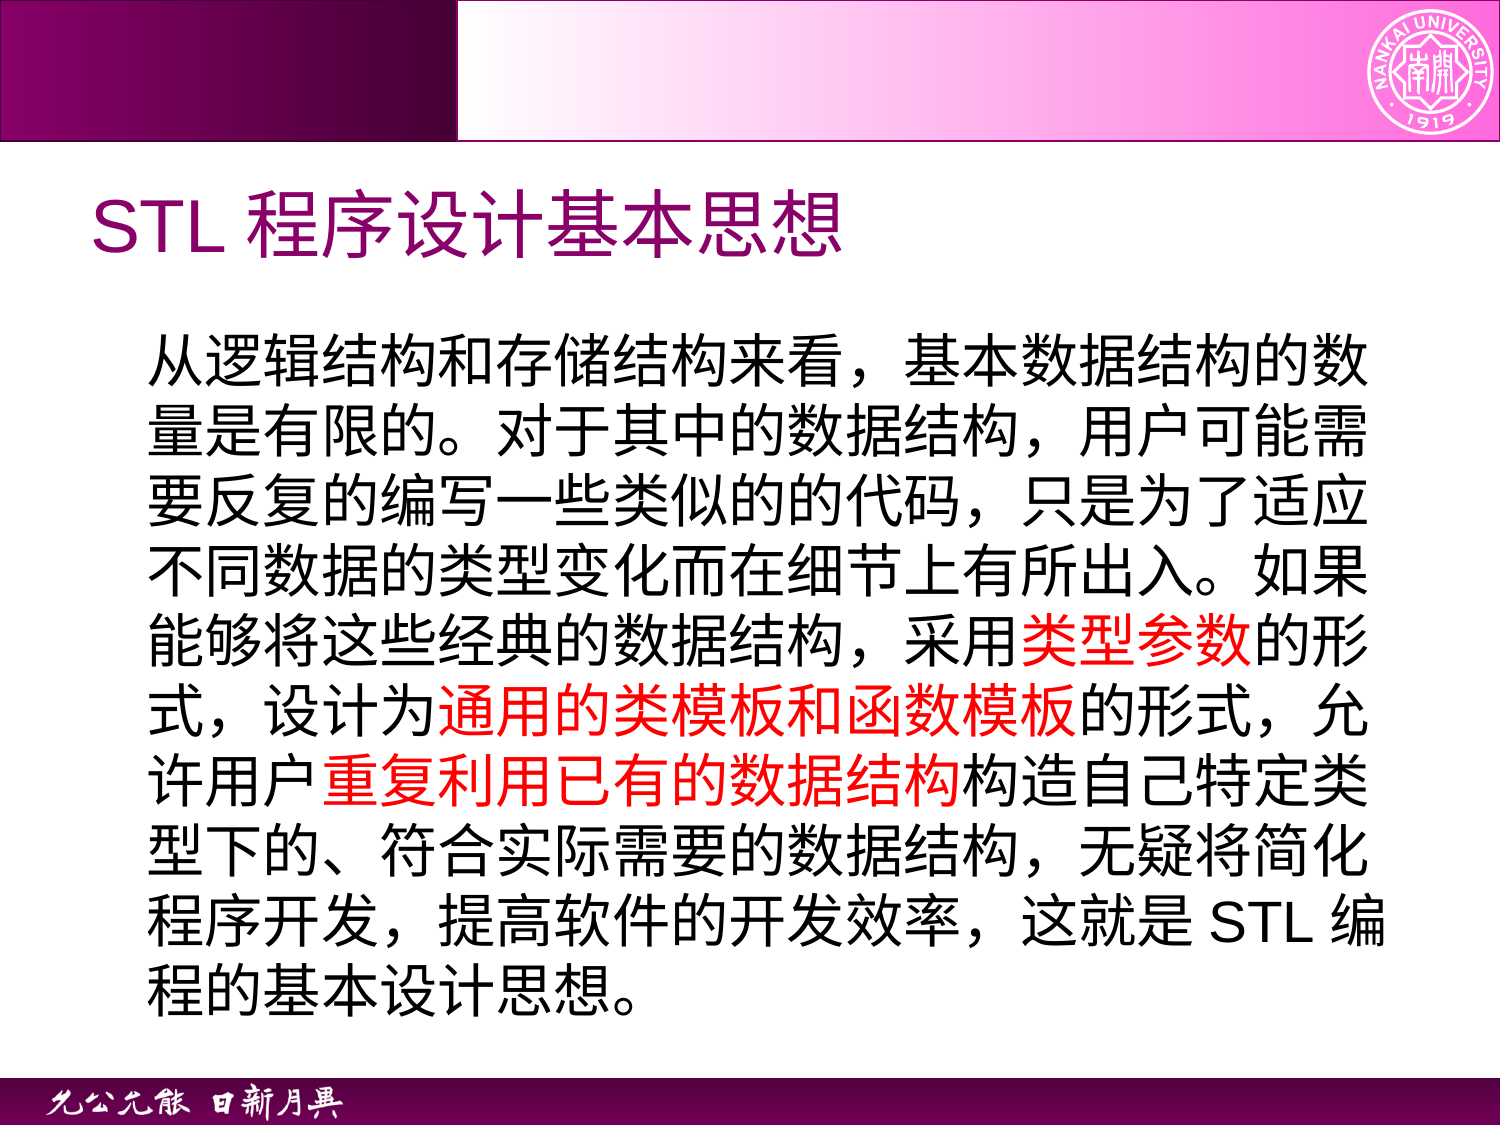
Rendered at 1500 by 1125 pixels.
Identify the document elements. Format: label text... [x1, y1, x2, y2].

title STL程序设计基本思想 [74, 163, 1426, 282]
list 从逻辑结构和存储结构来看，基本数据结构的数量是有限的。对于其中的数据结构，用户可能需要反复的编写一些类似的的代码，只是为了适应不同数据的类型变化而在细节上有所出入。如果能够将这些经典的数据结构，采用类型参数的形式，设计为通用的类模板和函数模板的形式，允许用户重复利用已有的数据结构构造自己特定类型下的、符合实际需要的数据结构，无疑将简化程序开发，提高软件的开发效率，这就是STL编程的基本设计思想。 [74, 316, 1426, 1055]
picture [35, 1081, 356, 1122]
